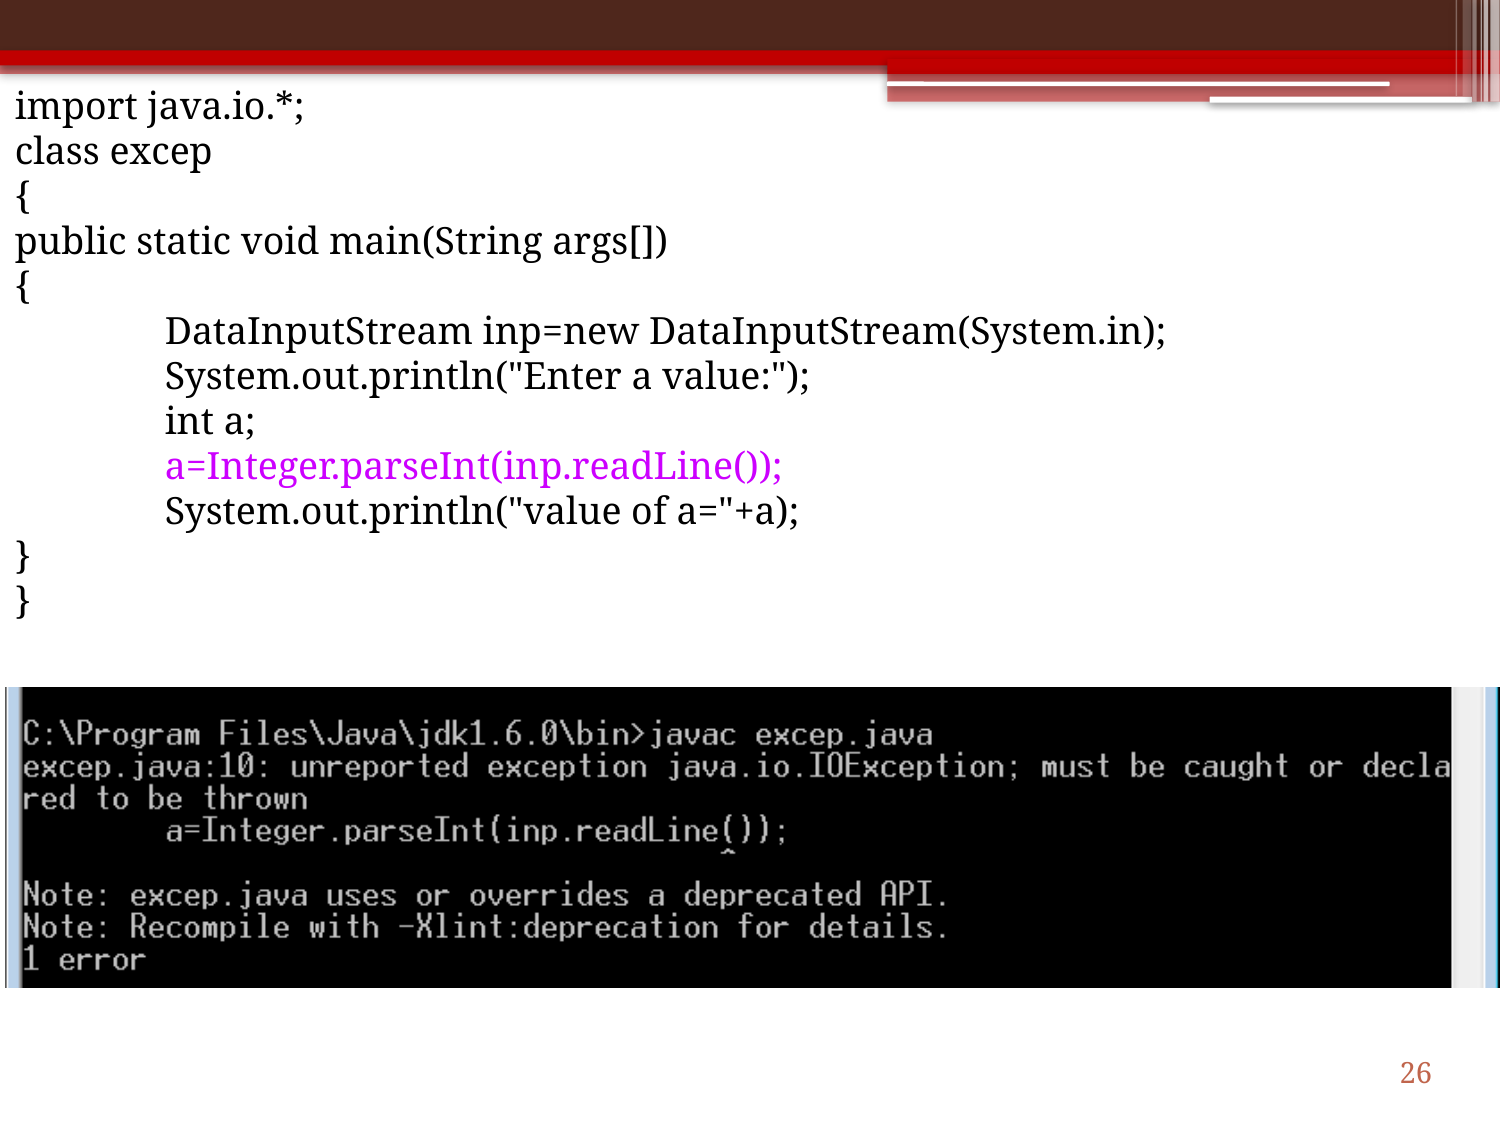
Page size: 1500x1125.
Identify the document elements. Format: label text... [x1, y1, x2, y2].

slide_number 26 [1287, 1041, 1447, 1102]
text_box import java.io.*; class excep { public static void main(String args[]) { DataInputStream inp=new DataInputStream(System.in); System.out.println("Enter a value:"); int a; a=Integer.parseInt(inp.readLine()); System.out.println("value of a="+a); } } [0, 74, 1200, 630]
picture [5, 687, 1500, 988]
